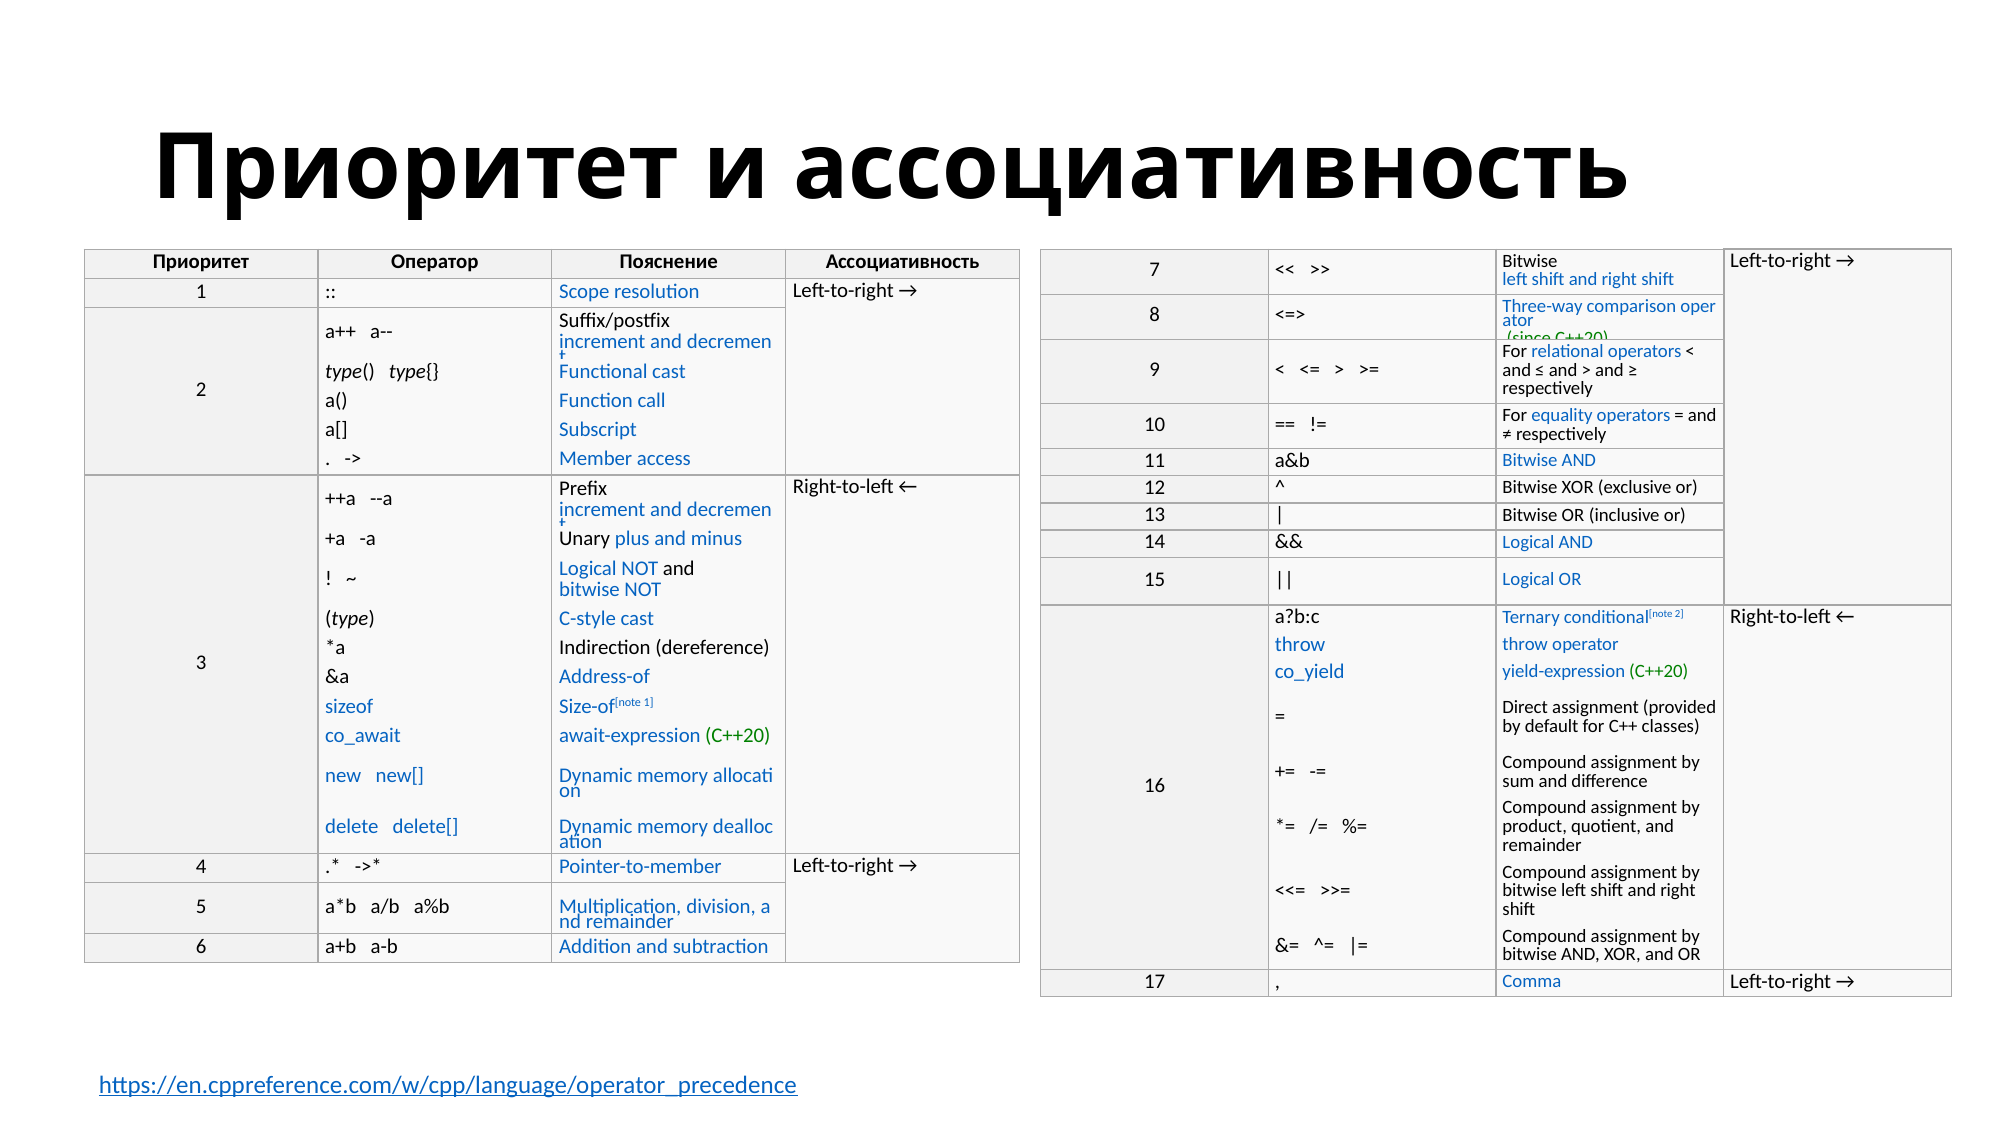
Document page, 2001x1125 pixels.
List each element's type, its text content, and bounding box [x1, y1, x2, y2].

table_cell Multiplication, division, and remainder [552, 883, 785, 933]
table_cell Compound assignment by product, quotient, and remainder [1497, 796, 1723, 860]
table_cell = [1269, 687, 1495, 751]
table_cell Left-to-right → [786, 854, 1019, 962]
text_box https://en.cppreference.com/w/cpp/language/operator_precedence [84, 1060, 819, 1106]
table_header 7 [1041, 250, 1268, 294]
table_cell Functional cast [552, 359, 785, 388]
table_cell :: [319, 279, 551, 307]
table_cell For relational operators < and ≤ and > and ≥ respectively [1497, 340, 1723, 403]
table_cell a+b a-b [319, 934, 551, 962]
table_cell +a -a [319, 526, 551, 555]
table_cell Logical OR [1497, 558, 1723, 604]
table_cell Suffix/postfix increment and decrement [552, 308, 785, 359]
table_cell Size-of[note 1] [552, 693, 785, 722]
table_cell Bitwise AND [1497, 449, 1723, 475]
table_cell For equality operators = and ≠ respectively [1497, 404, 1723, 448]
table_cell a&b [1269, 449, 1495, 475]
table_cell Compound assignment by sum and difference [1497, 751, 1723, 796]
table_cell Compound assignment by bitwise left shift and right shift [1497, 860, 1723, 924]
table_cell throw [1269, 632, 1495, 659]
table_cell 8 [1041, 295, 1268, 339]
table_cell throw operator [1497, 632, 1723, 659]
table_header Оператор [319, 250, 551, 278]
table_cell 10 [1041, 404, 1268, 448]
table_header Bitwise left shift and right shift [1497, 250, 1723, 294]
table_cell new new[] [319, 752, 551, 803]
table_cell , [1269, 970, 1495, 996]
table_cell Addition and subtraction [552, 934, 785, 962]
table_cell Subscript [552, 417, 785, 446]
table_cell ++a --a [319, 476, 551, 526]
table_cell (type) [319, 606, 551, 635]
table_cell 11 [1041, 449, 1268, 475]
table_cell C-style cast [552, 606, 785, 635]
table_cell 9 [1041, 340, 1268, 403]
table_cell Left-to-right → [786, 279, 1019, 474]
table_cell 17 [1041, 970, 1268, 996]
table_cell co_yield [1269, 659, 1495, 687]
table_cell 1 [85, 279, 317, 307]
table_cell 14 [1041, 531, 1268, 557]
table_cell a++ a-- [319, 308, 551, 359]
table_cell Bitwise OR (inclusive or) [1497, 504, 1723, 529]
table_cell && [1269, 531, 1495, 557]
table_cell 2 [85, 308, 317, 474]
table_header Приоритет [85, 250, 317, 278]
table_cell yield-expression (C++20) [1497, 659, 1723, 687]
table_cell Indirection (dereference) [552, 635, 785, 664]
table_cell 3 [85, 476, 317, 853]
table_cell 16 [1041, 606, 1268, 969]
table_cell <<= >>= [1269, 860, 1495, 924]
table_cell 6 [85, 934, 317, 962]
table_cell sizeof [319, 693, 551, 722]
table_cell Left-to-right → [1724, 970, 1951, 996]
table_cell await-expression (C++20) [552, 722, 785, 752]
table_cell 12 [1041, 476, 1268, 502]
table_cell Unary plus and minus [552, 526, 785, 555]
table_cell < <= > >= [1269, 340, 1495, 403]
table_header << >> [1269, 250, 1495, 294]
table_cell ! ~ [319, 555, 551, 606]
table_cell type() type{} [319, 359, 551, 388]
table_cell Prefix increment and decrement [552, 476, 785, 526]
table_cell Dynamic memory allocation [552, 752, 785, 803]
table_cell a() [319, 388, 551, 417]
table_cell Dynamic memory deallocation [552, 803, 785, 853]
table_cell Logical AND [1497, 531, 1723, 557]
table_cell Pointer-to-member [552, 854, 785, 882]
table_cell Right-to-left ← [1724, 606, 1951, 969]
table_cell *a [319, 635, 551, 664]
table_cell a?b:c [1269, 606, 1495, 632]
table_cell Member access [552, 446, 785, 474]
table_cell ^ [1269, 476, 1495, 502]
table_cell a*b a/b a%b [319, 883, 551, 933]
table_cell Bitwise XOR (exclusive or) [1497, 476, 1723, 502]
table_cell += -= [1269, 751, 1495, 796]
table_cell a[] [319, 417, 551, 446]
table_cell &a [319, 664, 551, 693]
table_header Left-to-right → [1725, 250, 1951, 604]
table_cell 15 [1041, 558, 1268, 604]
table_cell co_await [319, 722, 551, 752]
table_cell Ternary conditional[note 2] [1497, 606, 1723, 632]
table_cell Comma [1497, 970, 1723, 996]
table_cell | [1269, 504, 1495, 529]
table_cell || [1269, 558, 1495, 604]
table_cell 13 [1041, 504, 1268, 529]
table_cell Direct assignment (provided by default for C++ classes) [1497, 687, 1723, 751]
table_cell &= ^= |= [1269, 924, 1495, 969]
table_cell <=> [1269, 295, 1495, 339]
table_cell . -> [319, 446, 551, 474]
table_cell Logical NOT and bitwise NOT [552, 555, 785, 606]
table_cell 4 [85, 854, 317, 882]
table_cell Compound assignment by bitwise AND, XOR, and OR [1497, 924, 1723, 969]
table_cell 5 [85, 883, 317, 933]
table_cell Address-of [552, 664, 785, 693]
table_cell Right-to-left ← [786, 476, 1019, 853]
table_cell Scope resolution [552, 279, 785, 307]
table_cell *= /= %= [1269, 796, 1495, 860]
title Приоритет и ассоциативность [137, 59, 1863, 278]
table_cell Three-way comparison operator (since C++20) [1497, 295, 1723, 339]
table_cell == != [1269, 404, 1495, 448]
table_cell .* ->* [319, 854, 551, 882]
table_header Ассоциативность [786, 250, 1019, 278]
table_cell delete delete[] [319, 803, 551, 853]
table_header Пояснение [552, 250, 785, 278]
table_cell Function call [552, 388, 785, 417]
